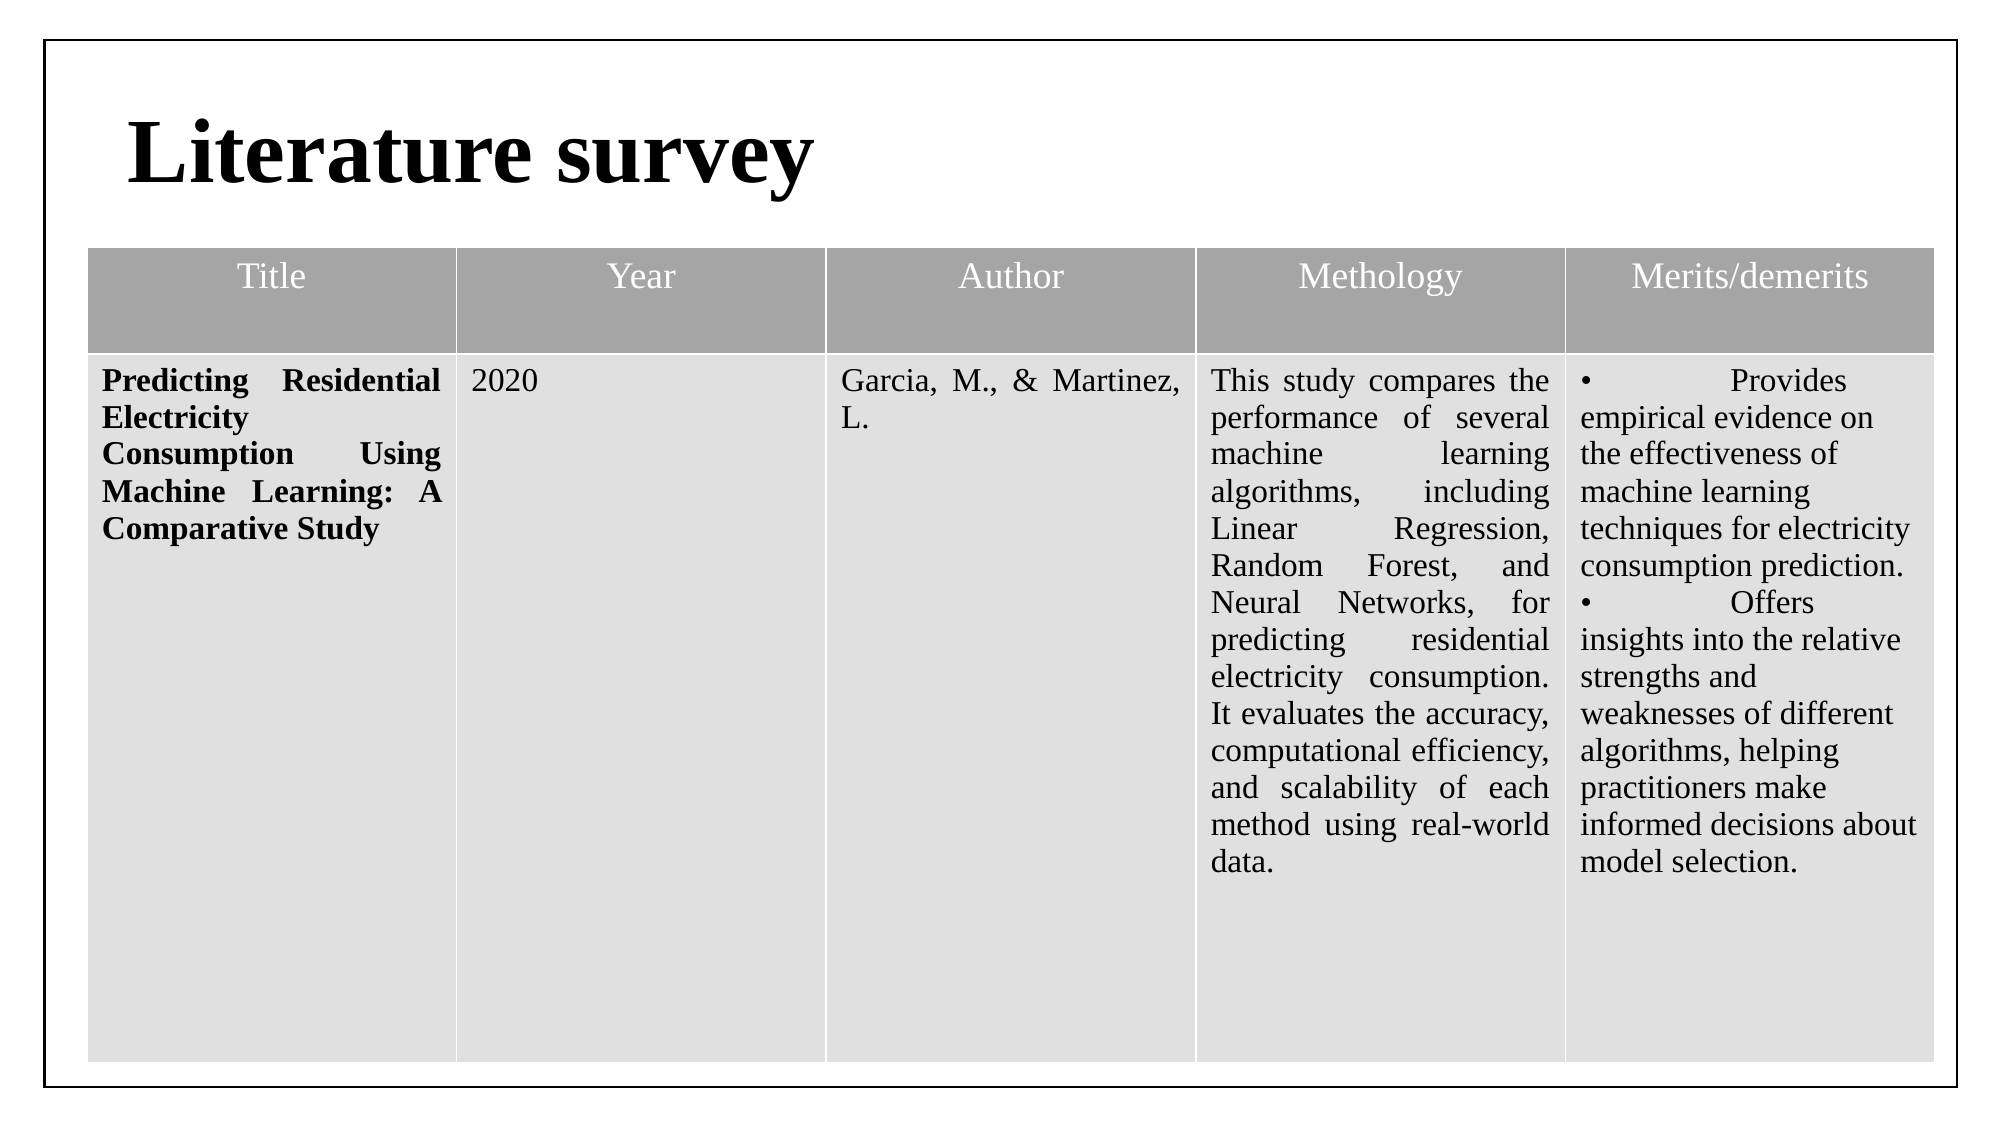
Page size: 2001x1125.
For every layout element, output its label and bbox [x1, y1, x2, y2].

text_box [43, 39, 1958, 1088]
